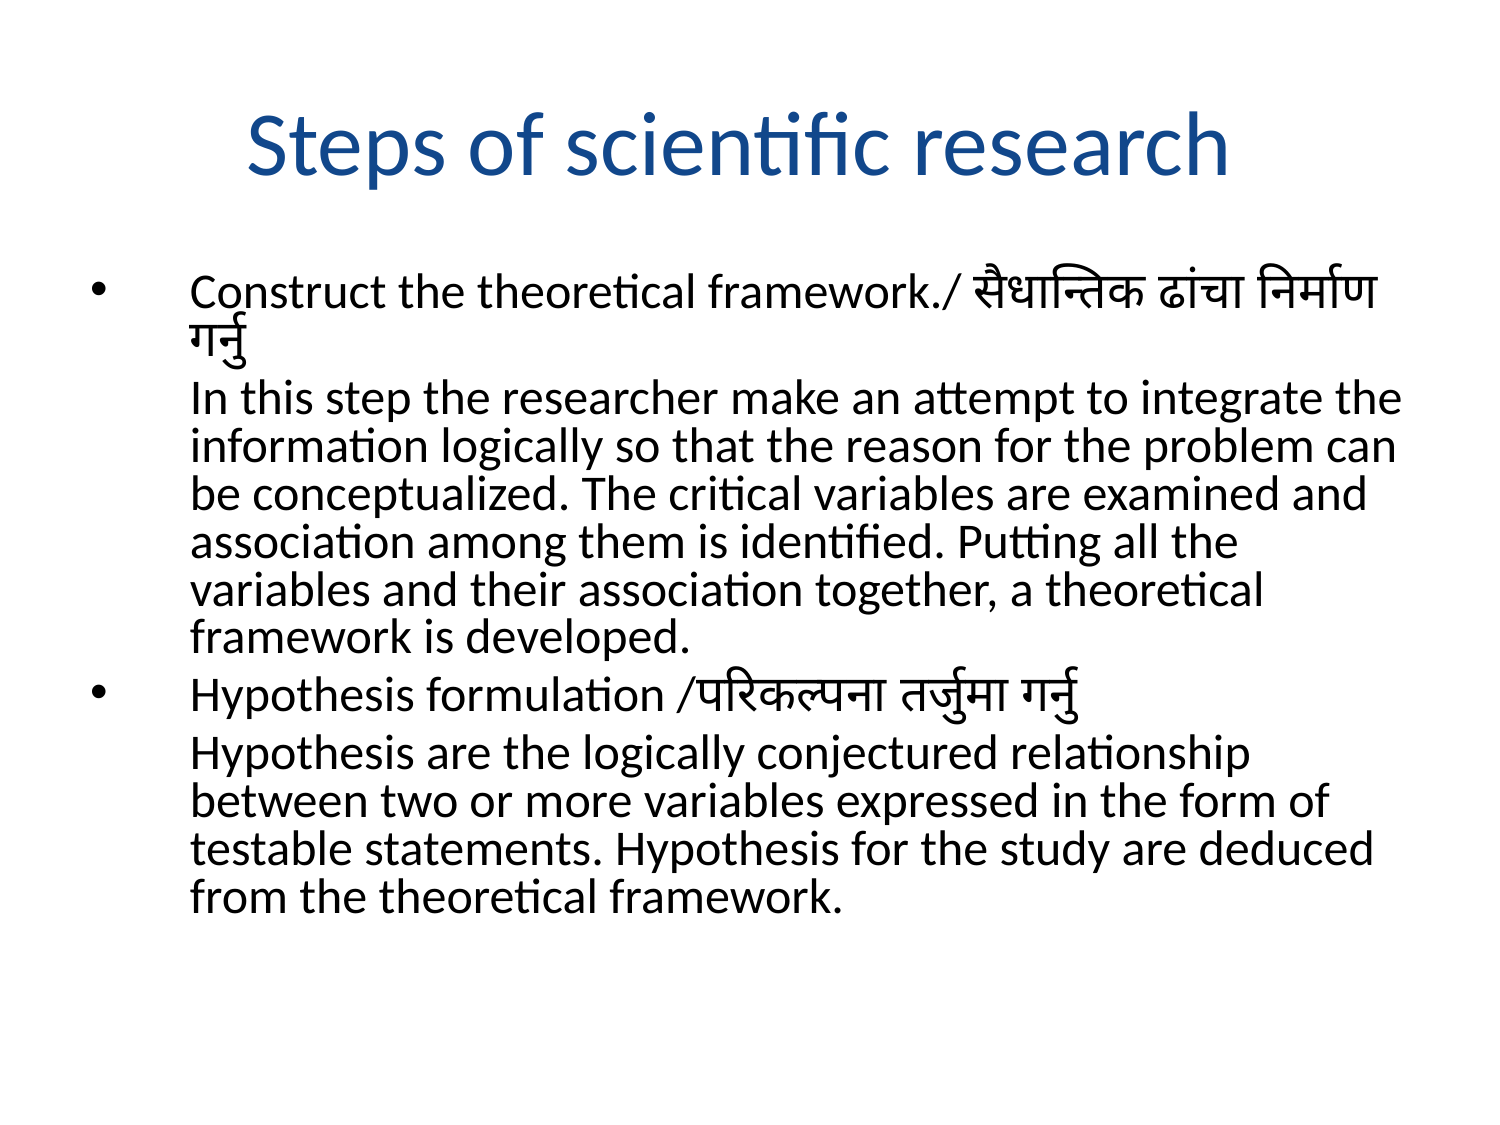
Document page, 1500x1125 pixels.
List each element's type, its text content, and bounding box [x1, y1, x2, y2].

list Construct the theoretical framework./ सैधान्तिक ढांचा निर्माण गर्नु In this step the researcher make an attempt to integrate the information logically so that the reason for the problem can be conceptualized. The critical variables are examined and association among them is identified. Putting all the variables and their association together, a theoretical framework is developed. Hypothesis formulation /परिकल्पना तर्जुमा गर्नु Hypothesis are the logically conjectured relationship between two or more variables expressed in the form of testable statements. Hypothesis for the study are deduced from the theoretical framework. [75, 262, 1425, 1005]
title Steps of scientific research [75, 45, 1425, 233]
